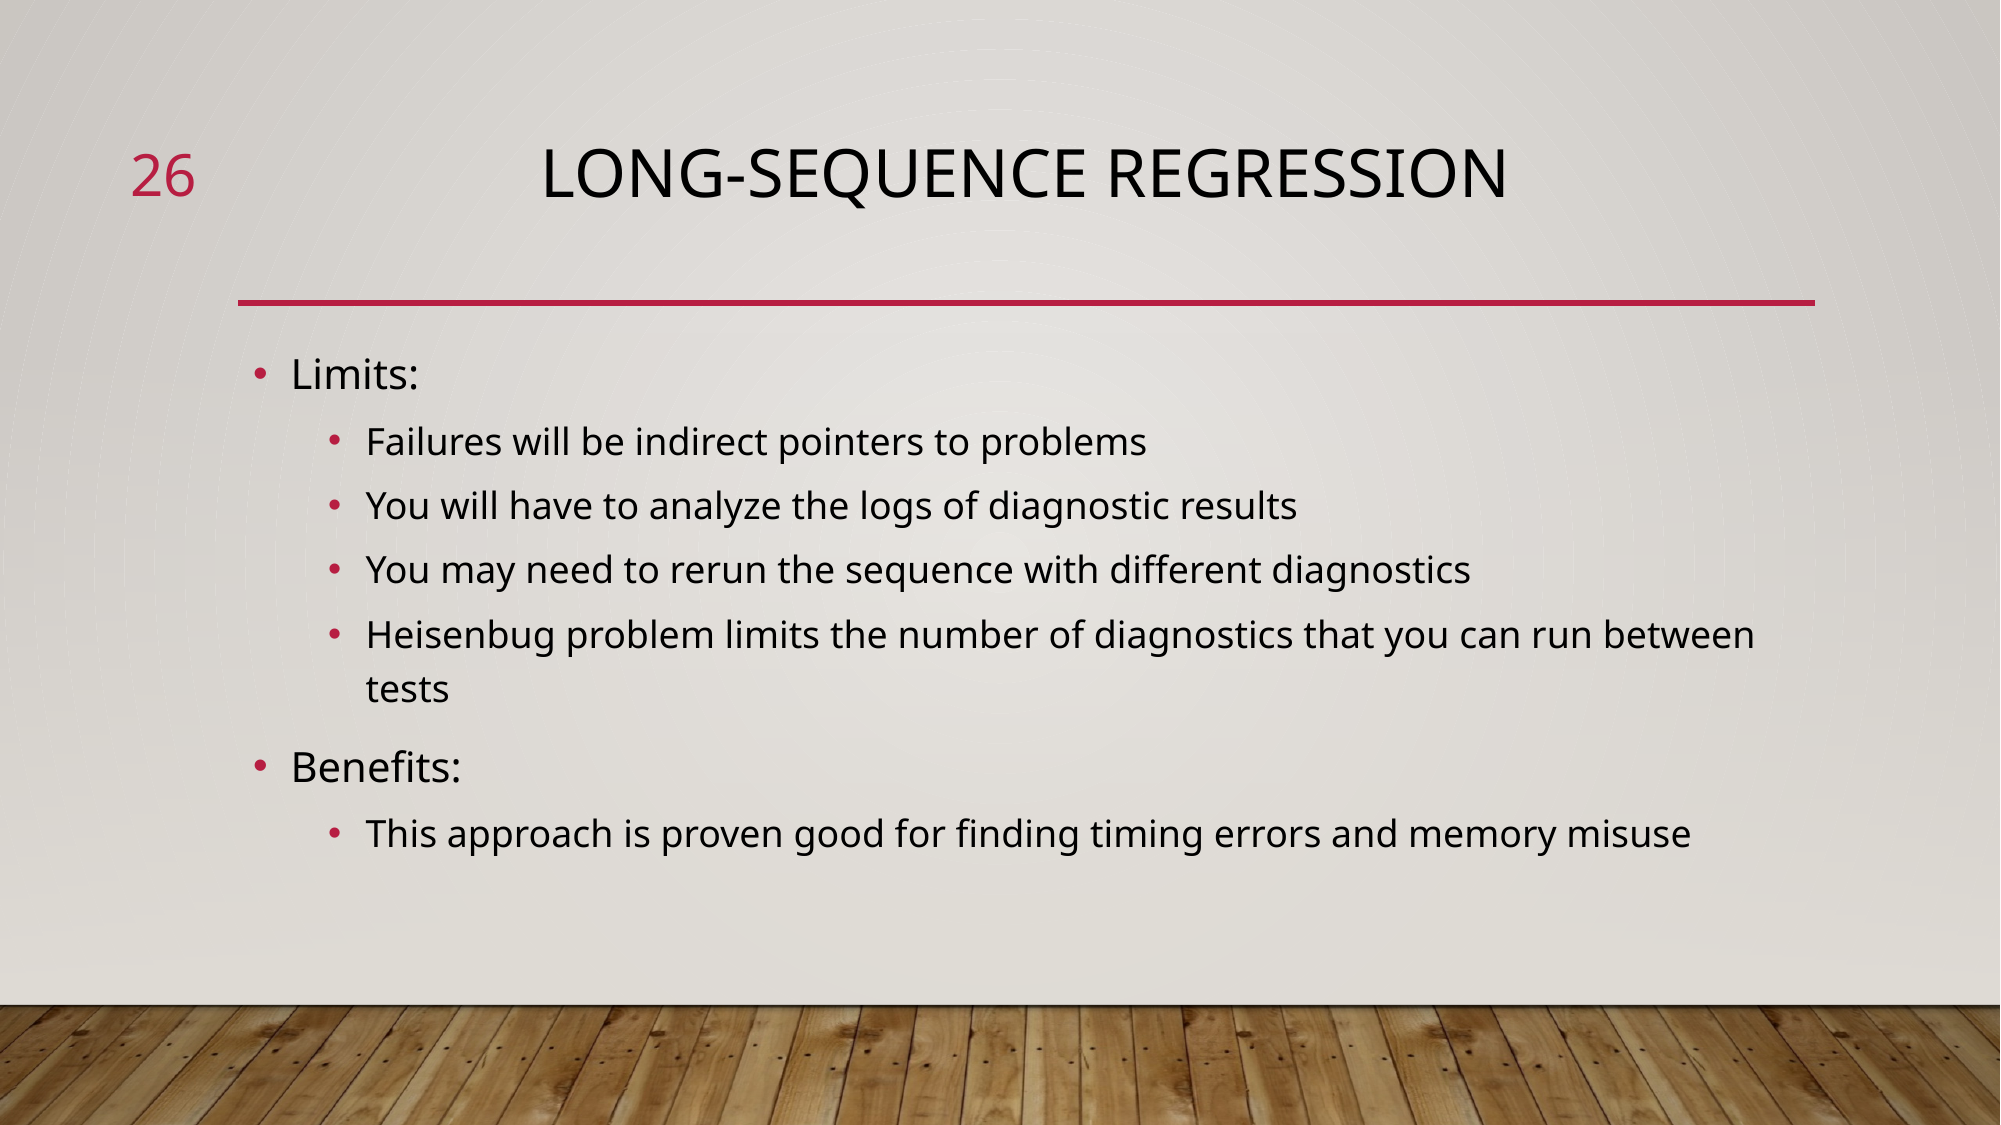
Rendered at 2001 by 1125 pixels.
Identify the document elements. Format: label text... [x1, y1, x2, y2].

picture [0, 1005, 2000, 1125]
list Limits: Failures will be indirect pointers to problems You will have to analyze the logs of diagnostic results You may need to rerun the sequence with different diagnostics Heisenbug problem limits the number of diagnostics that you can run between tests Benefits: This approach is proven good for finding timing errors and memory misuse [238, 330, 1814, 897]
title Long-Sequence Regression [238, 131, 1814, 305]
slide_number 26 [78, 131, 212, 214]
